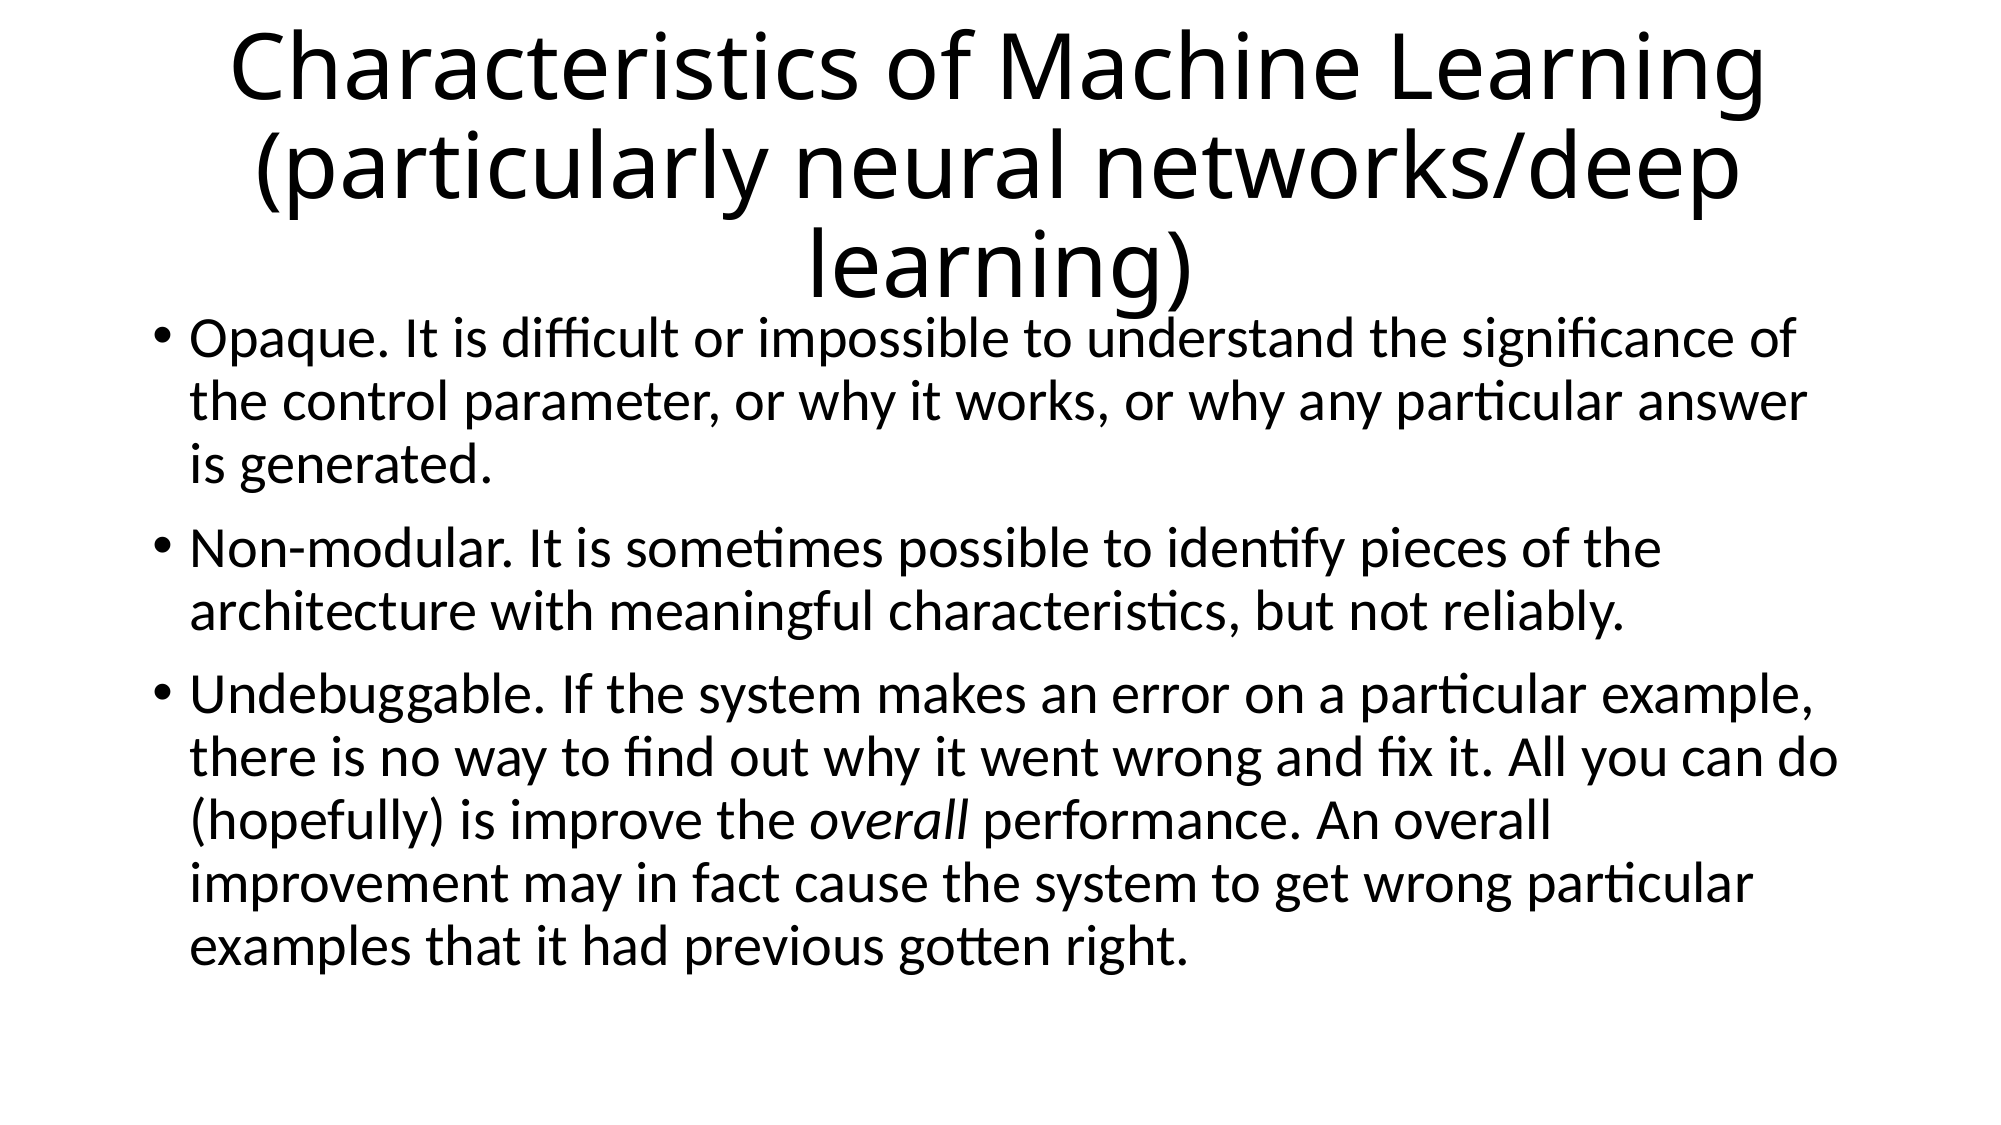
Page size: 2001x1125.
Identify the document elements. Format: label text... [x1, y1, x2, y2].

title Characteristics of Machine Learning (particularly neural networks/deep learning) [137, 59, 1863, 278]
list Opaque. It is difficult or impossible to understand the significance of the control parameter, or why it works, or why any particular answer is generated. Non-modular. It is sometimes possible to identify pieces of the architecture with meaningful characteristics, but not reliably. Undebuggable. If the system makes an error on a particular example, there is no way to find out why it went wrong and fix it. All you can do (hopefully) is improve the overall performance. An overall improvement may in fact cause the system to get wrong particular examples that it had previous gotten right. [137, 299, 1863, 1014]
